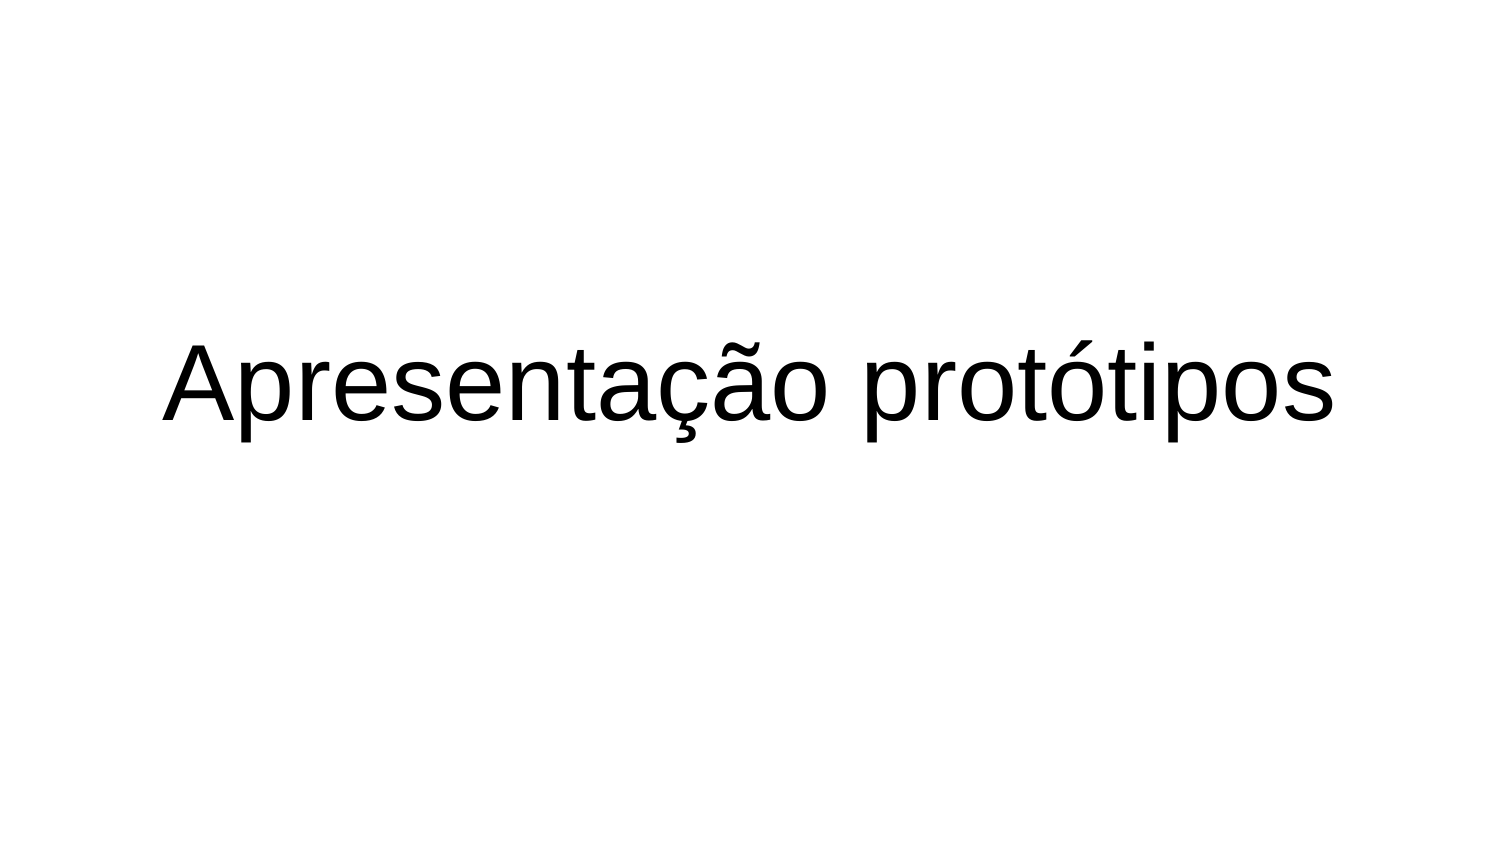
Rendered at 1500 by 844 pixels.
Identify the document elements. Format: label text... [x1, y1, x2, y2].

title Apresentação protótipos [51, 122, 1449, 459]
